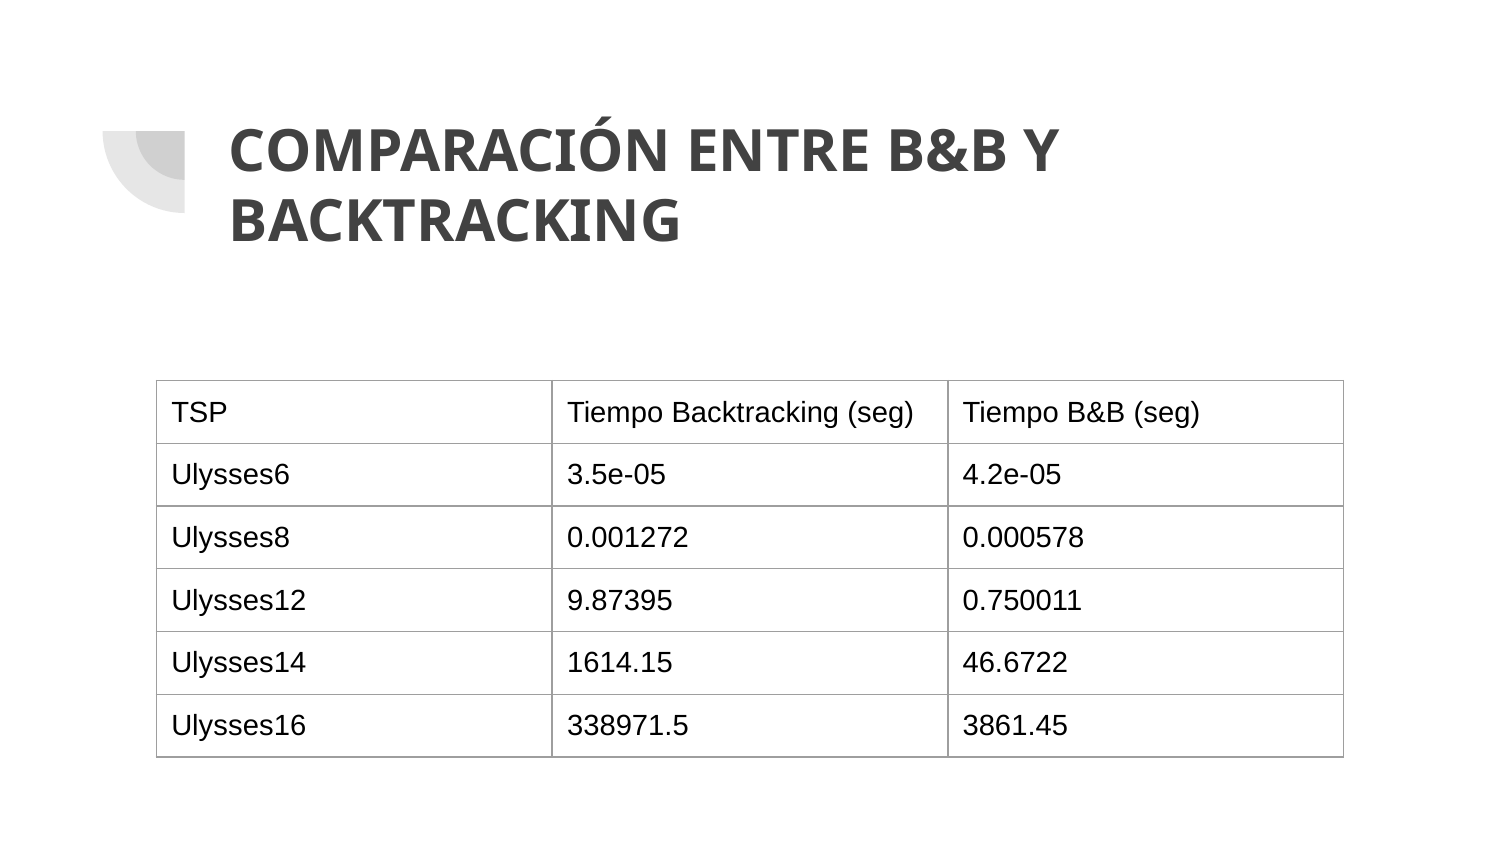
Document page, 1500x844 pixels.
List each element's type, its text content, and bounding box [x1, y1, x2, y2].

table_cell Ulysses12 [157, 569, 551, 631]
table_cell Ulysses6 [157, 444, 551, 505]
table_cell 3.5e-05 [553, 444, 947, 505]
table_cell 4.2e-05 [949, 444, 1343, 505]
table_header Tiempo Backtracking (seg) [553, 381, 947, 443]
table_cell 0.000578 [949, 507, 1343, 568]
table_cell 3861.45 [949, 695, 1343, 756]
table_cell 9.87395 [553, 569, 947, 631]
title COMPARACIÓN ENTRE B&B Y BACKTRACKING [213, 98, 1368, 263]
table_cell 0.750011 [949, 569, 1343, 631]
table_cell 1614.15 [553, 632, 947, 694]
table_cell Ulysses14 [157, 632, 551, 694]
table_header Tiempo B&B (seg) [949, 381, 1343, 443]
table_cell 338971.5 [553, 695, 947, 756]
table_cell Ulysses16 [157, 695, 551, 756]
table_header TSP [157, 381, 551, 443]
table_cell 46.6722 [949, 632, 1343, 694]
table_cell 0.001272 [553, 507, 947, 568]
table_cell Ulysses8 [157, 507, 551, 568]
